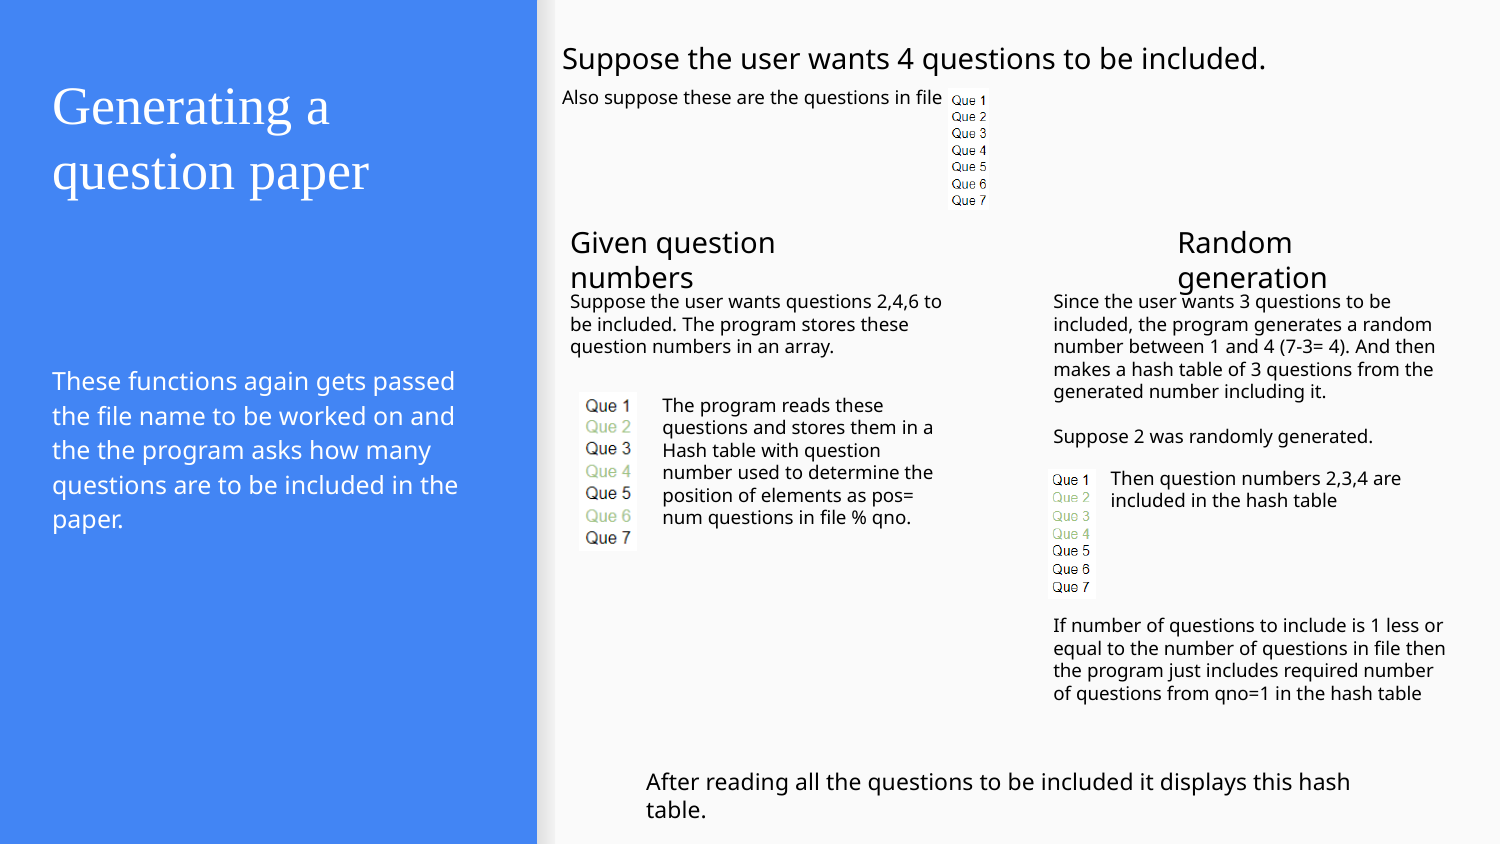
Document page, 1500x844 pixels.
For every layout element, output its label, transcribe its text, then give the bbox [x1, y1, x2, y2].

text_box The program reads these questions and stores them in a Hash table with question number used to determine the position of elements as pos= num questions in file % qno. [647, 378, 957, 544]
text_box Then question numbers 2,3,4 are included in the hash table [1095, 451, 1467, 527]
text_box Also suppose these are the questions in file [547, 74, 996, 120]
text_box Suppose the user wants questions 2,4,6 to be included. The program stores these question numbers in an array. [555, 274, 981, 373]
picture [578, 392, 638, 552]
picture [1048, 468, 1096, 600]
text_box Given question numbers [555, 209, 916, 274]
text_box If number of questions to include is 1 less or equal to the number of questions in file then the program just includes required number of questions from qno=1 in the hash table [1038, 598, 1464, 719]
text_box Random generation [1162, 209, 1455, 274]
text_box [547, 323, 580, 329]
title Generating a question paper [37, 82, 498, 215]
text_box Since the user wants 3 questions to be included, the program generates a random number between 1 and 4 (7-3= 4). And then makes a hash table of 3 questions from the generated number including it. Suppose 2 was randomly generated. [1038, 274, 1477, 485]
text_box Suppose the user wants 4 questions to be included. [547, 25, 1316, 91]
picture [947, 88, 989, 210]
list These functions again gets passed the file name to be worked on and the the program asks how many questions are to be included in the paper. [37, 215, 498, 735]
text_box After reading all the questions to be included it displays this hash table. [631, 752, 1400, 838]
